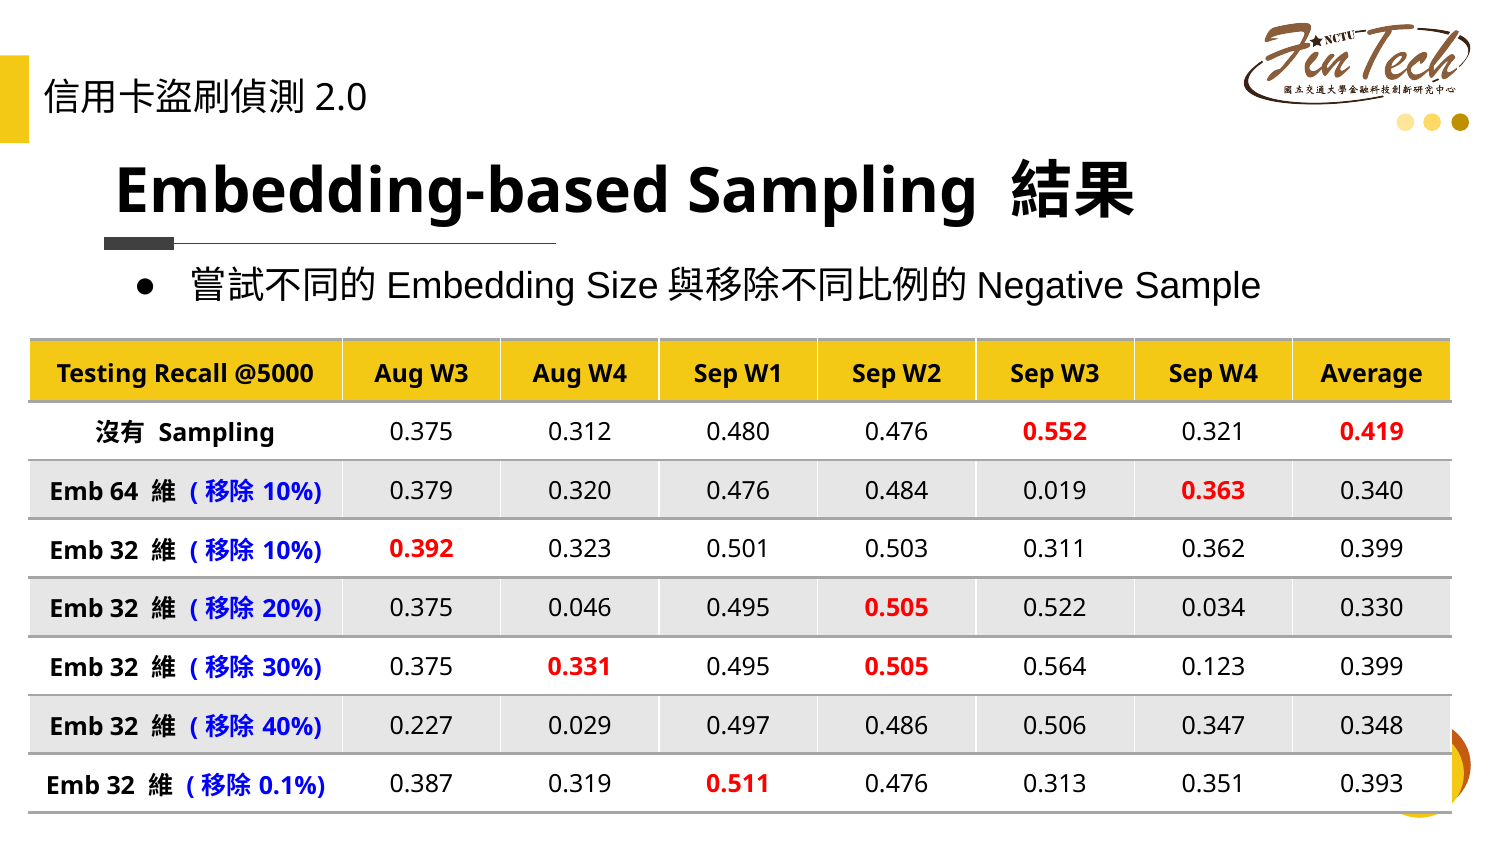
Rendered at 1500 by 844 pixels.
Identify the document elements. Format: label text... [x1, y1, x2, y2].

table_cell 0.123 [1135, 638, 1292, 694]
table_cell 0.319 [501, 755, 658, 811]
table_cell 0.495 [660, 638, 817, 694]
table_cell Emb 32 維 (移除0.1%) [30, 755, 342, 811]
table_cell Emb 32 維 (移除40%) [30, 696, 342, 752]
table_cell 0.340 [1293, 461, 1450, 517]
table_cell 0.313 [977, 755, 1134, 811]
table_cell 0.227 [343, 696, 500, 752]
table_cell 0.379 [343, 461, 500, 517]
table_cell 0.375 [343, 403, 500, 459]
table_cell 0.484 [818, 461, 975, 517]
table_cell 0.506 [977, 696, 1134, 752]
table_cell 0.399 [1293, 638, 1450, 694]
table_cell 0.476 [660, 461, 817, 517]
table_cell 0.505 [818, 638, 975, 694]
picture [1239, 14, 1477, 108]
table_cell 0.019 [977, 461, 1134, 517]
table_cell 0.331 [501, 638, 658, 694]
table_header Sep W2 [818, 341, 975, 400]
table_cell 0.363 [1135, 461, 1292, 517]
table_header Sep W1 [660, 341, 817, 400]
table_cell 0.330 [1293, 579, 1450, 635]
table_cell 0.321 [1135, 403, 1292, 459]
list 嘗試不同的Embedding Size與移除不同比例的Negative Sample [103, 260, 1398, 338]
table_cell 0.501 [660, 520, 817, 576]
table_cell 0.476 [818, 755, 975, 811]
table_cell 0.347 [1135, 696, 1292, 752]
table_cell 0.351 [1135, 755, 1292, 811]
table_cell 0.564 [977, 638, 1134, 694]
table_cell 0.323 [501, 520, 658, 576]
table_cell 0.387 [343, 755, 500, 811]
table_cell 0.362 [1135, 520, 1292, 576]
table_header Testing Recall @5000 [30, 341, 342, 400]
table_cell 0.511 [660, 755, 817, 811]
table_cell 沒有 Sampling [30, 403, 342, 459]
title Embedding-based Sampling 結果 [103, 148, 1246, 236]
table_cell 0.392 [343, 520, 500, 576]
table_header Aug W3 [343, 341, 500, 400]
table_cell Emb 32 維 (移除30%) [30, 638, 342, 694]
table_header Sep W3 [977, 341, 1134, 400]
table_cell 0.375 [343, 579, 500, 635]
table_cell 0.312 [501, 403, 658, 459]
table_cell 0.399 [1293, 520, 1450, 576]
table_cell 0.505 [818, 579, 975, 635]
table_cell 0.393 [1293, 755, 1450, 811]
table_cell 0.046 [501, 579, 658, 635]
table_cell 0.476 [818, 403, 975, 459]
table_cell 0.480 [660, 403, 817, 459]
text_box 信用卡盜刷偵測2.0 [28, 72, 382, 130]
table_cell 0.029 [501, 696, 658, 752]
table_cell Emb 32 維 (移除10%) [30, 520, 342, 576]
table_header Aug W4 [501, 341, 658, 400]
table_cell 0.348 [1293, 696, 1450, 752]
table_cell 0.503 [818, 520, 975, 576]
table_cell 0.497 [660, 696, 817, 752]
table_cell 0.034 [1135, 579, 1292, 635]
table_cell Emb 32 維 (移除20%) [30, 579, 342, 635]
table_cell 0.552 [977, 403, 1134, 459]
table_cell 0.320 [501, 461, 658, 517]
table_cell 0.486 [818, 696, 975, 752]
table_header Average [1293, 341, 1450, 400]
table_cell 0.311 [977, 520, 1134, 576]
table_cell 0.495 [660, 579, 817, 635]
table_cell Emb 64 維 (移除10%) [30, 461, 342, 517]
table_cell 0.522 [977, 579, 1134, 635]
table_cell 0.419 [1293, 403, 1450, 459]
table_cell 0.375 [343, 638, 500, 694]
table_header Sep W4 [1135, 341, 1292, 400]
